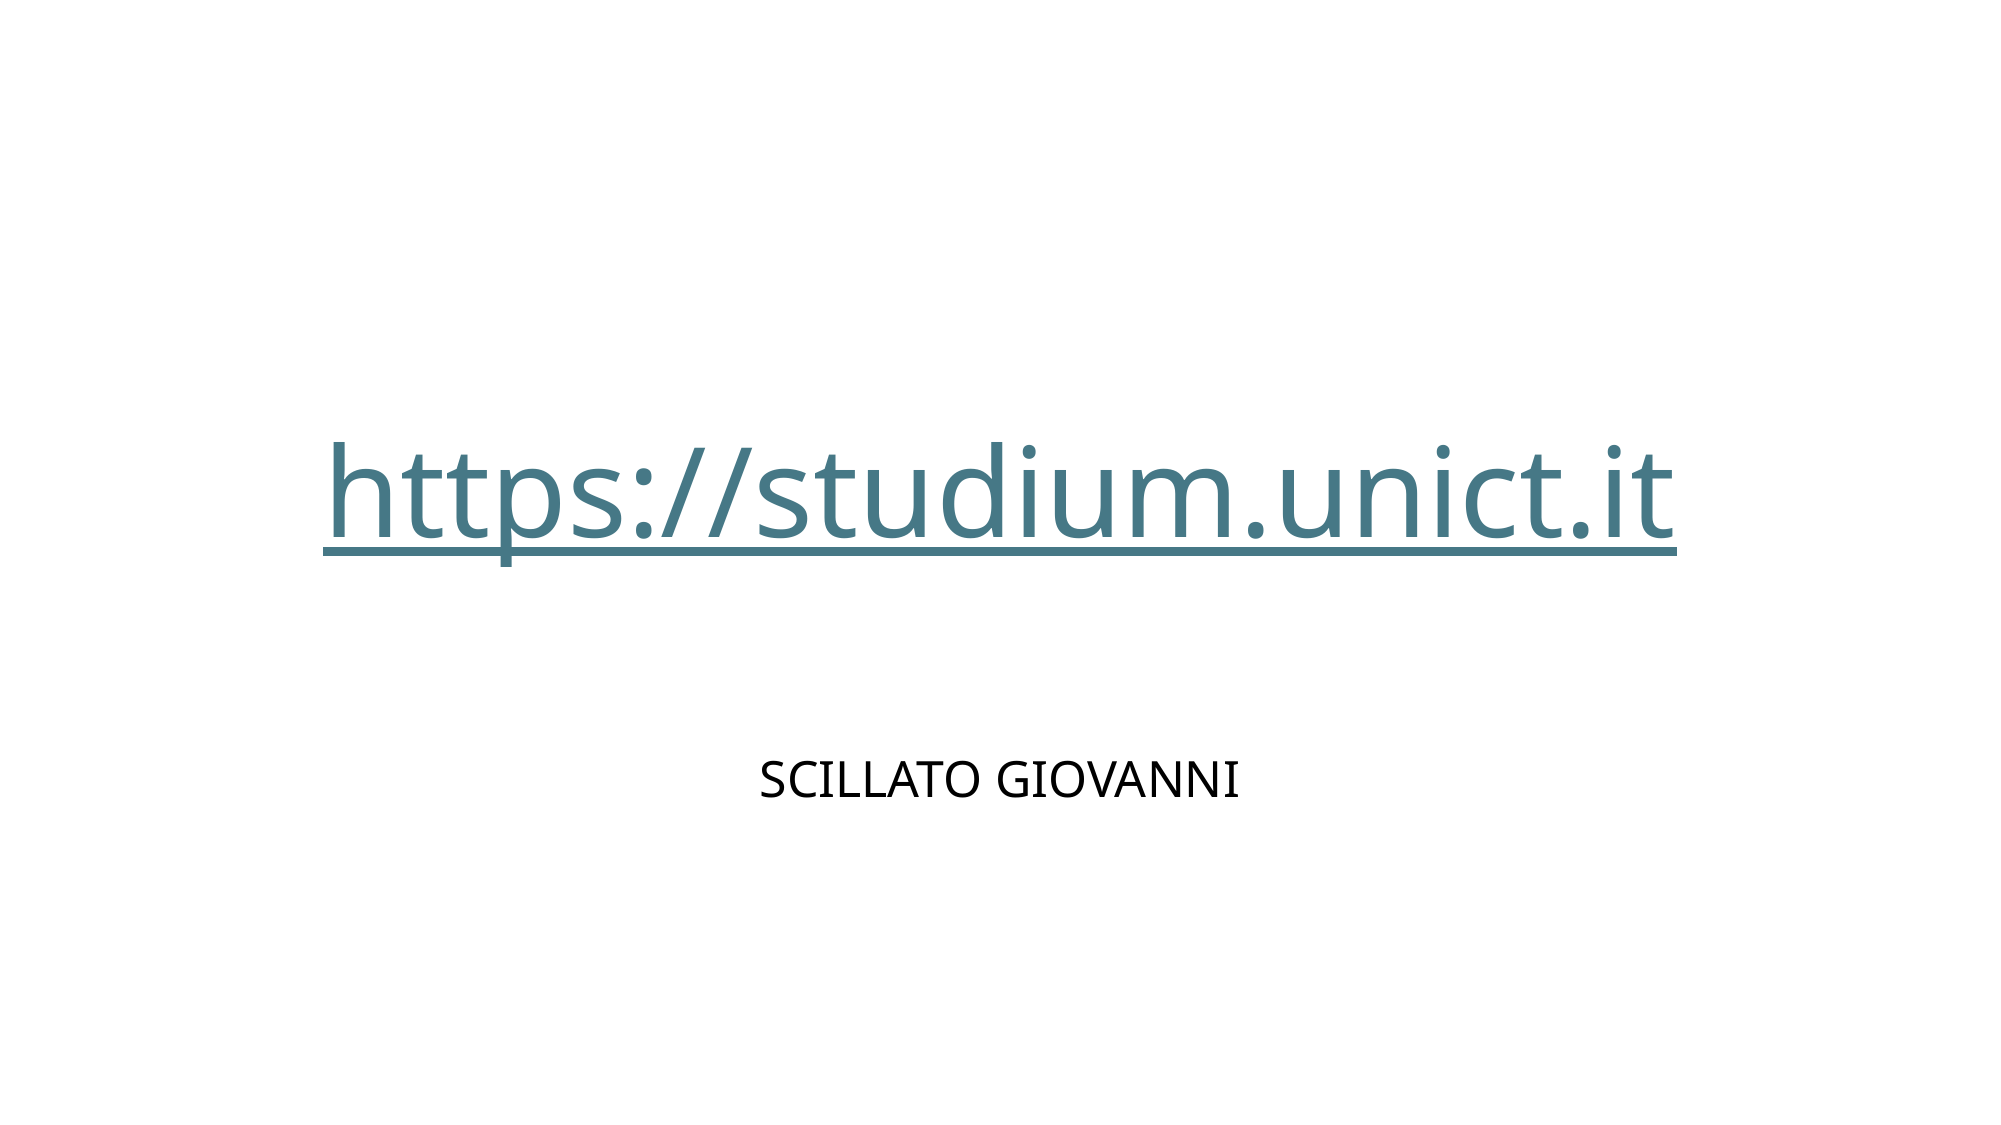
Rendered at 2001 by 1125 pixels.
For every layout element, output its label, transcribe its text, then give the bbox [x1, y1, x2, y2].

subtitle SCILLATO GIOVANNI [249, 590, 1750, 863]
title https://studium.unict.it [249, 184, 1750, 576]
